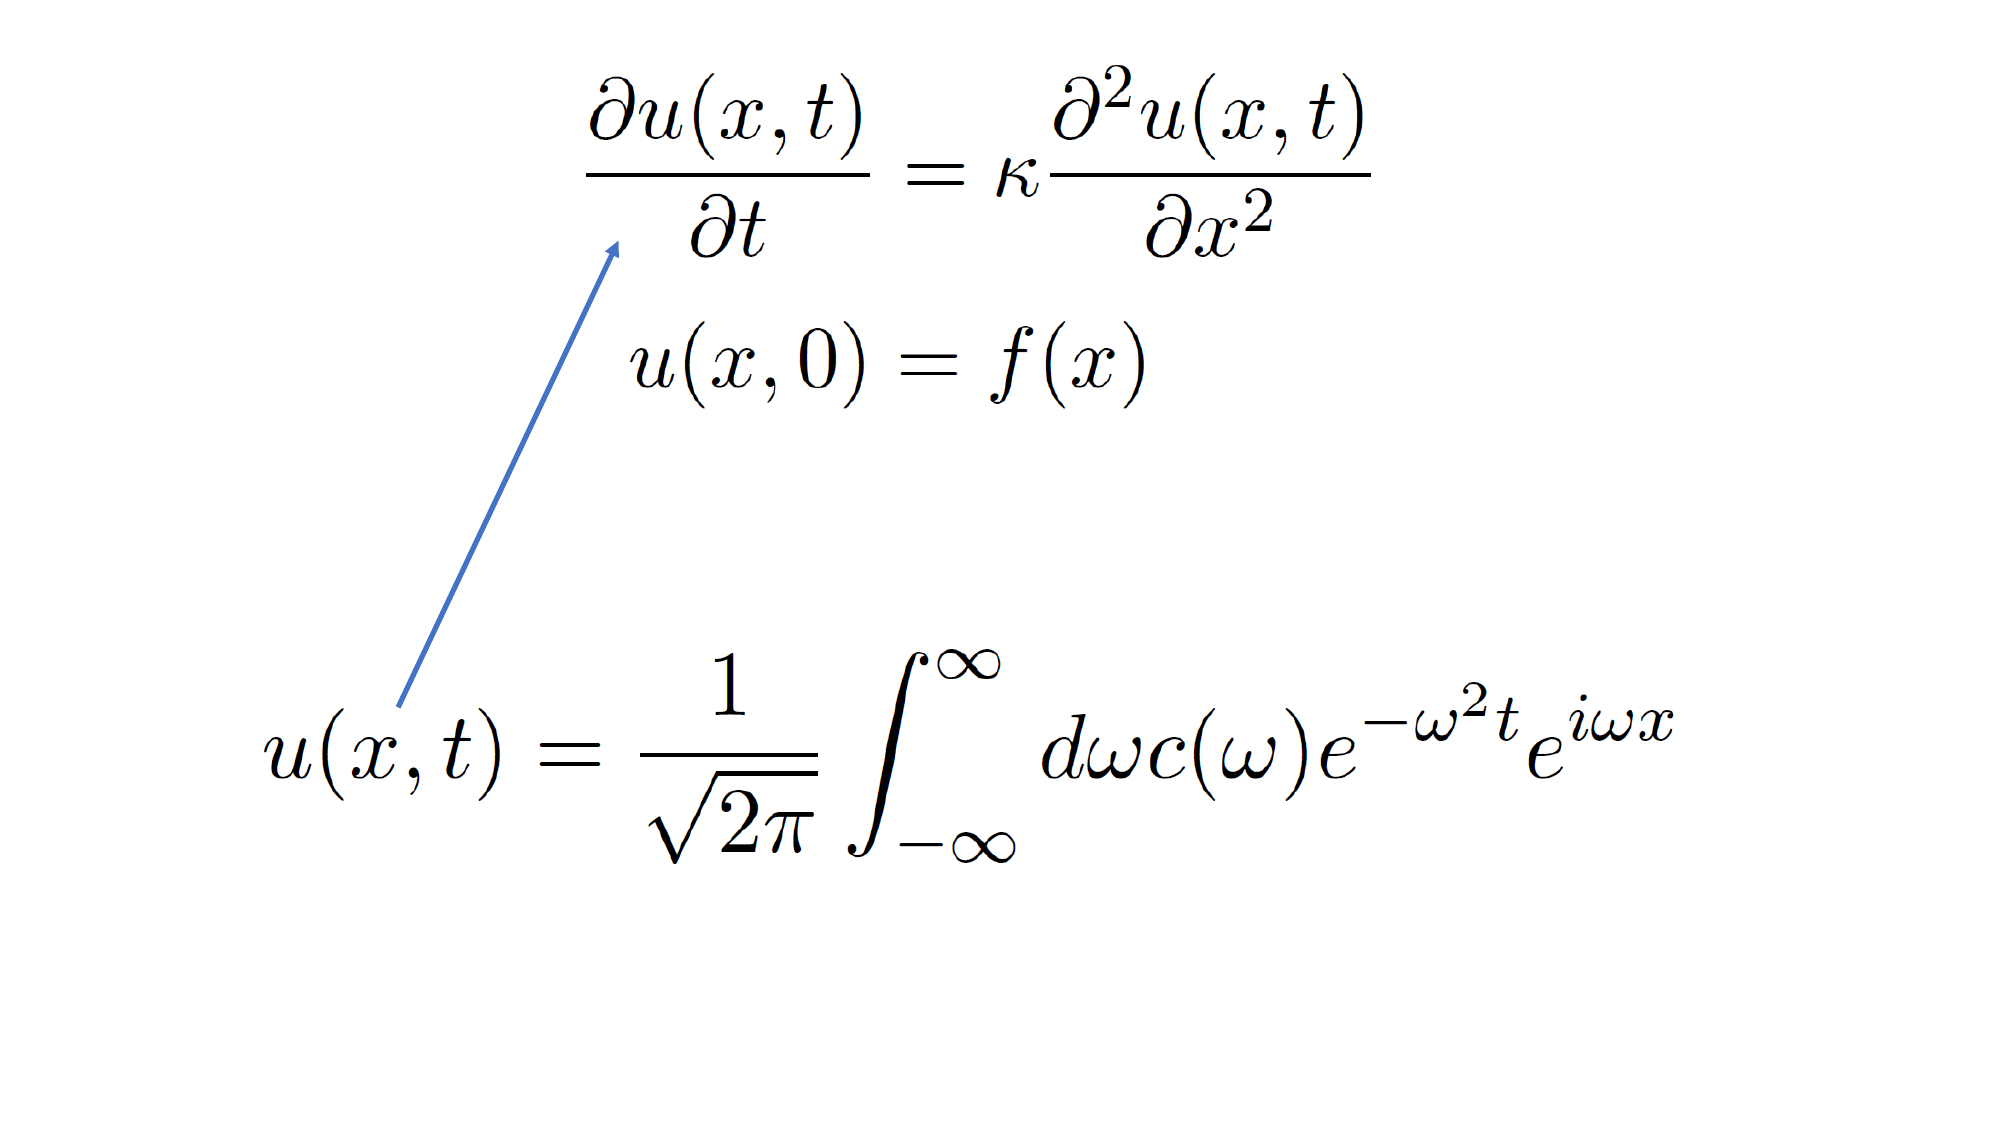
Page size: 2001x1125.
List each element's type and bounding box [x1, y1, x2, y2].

picture [564, 52, 1379, 264]
picture [619, 287, 1155, 434]
picture [251, 603, 1692, 916]
text_box [398, 240, 619, 708]
